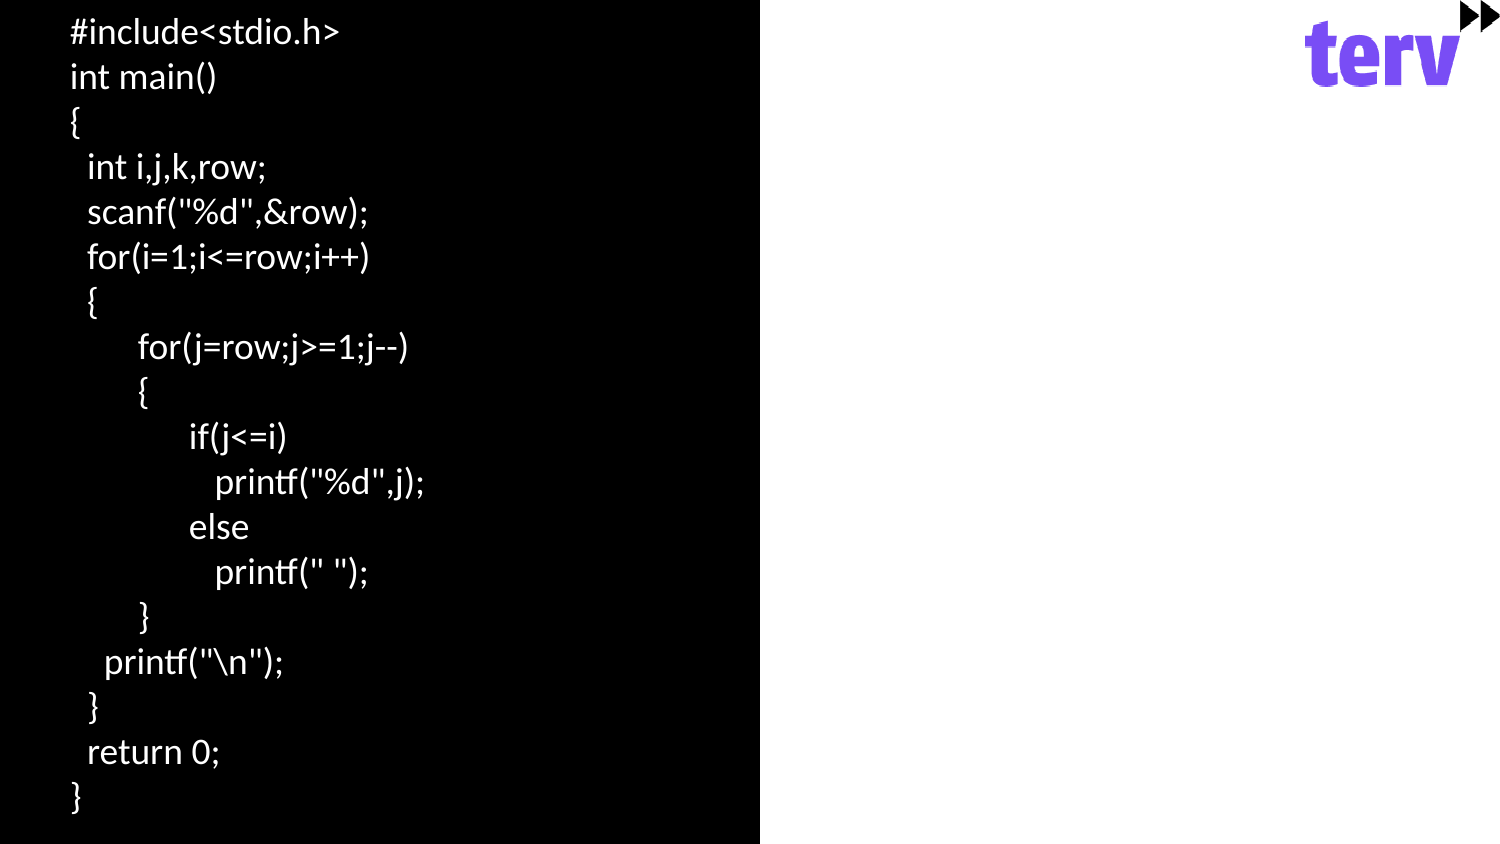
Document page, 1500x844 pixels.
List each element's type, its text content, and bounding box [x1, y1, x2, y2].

text_box [0, 0, 760, 844]
text_box #include<stdio.h> int main() { int i,j,k,row; scanf("%d",&row); for(i=1;i<=row;i++) { for(j=row;j>=1;j--) { if(j<=i) printf("%d",j); else printf(" "); } printf("\n"); } return 0; } [55, 0, 745, 825]
picture [1305, 0, 1500, 87]
